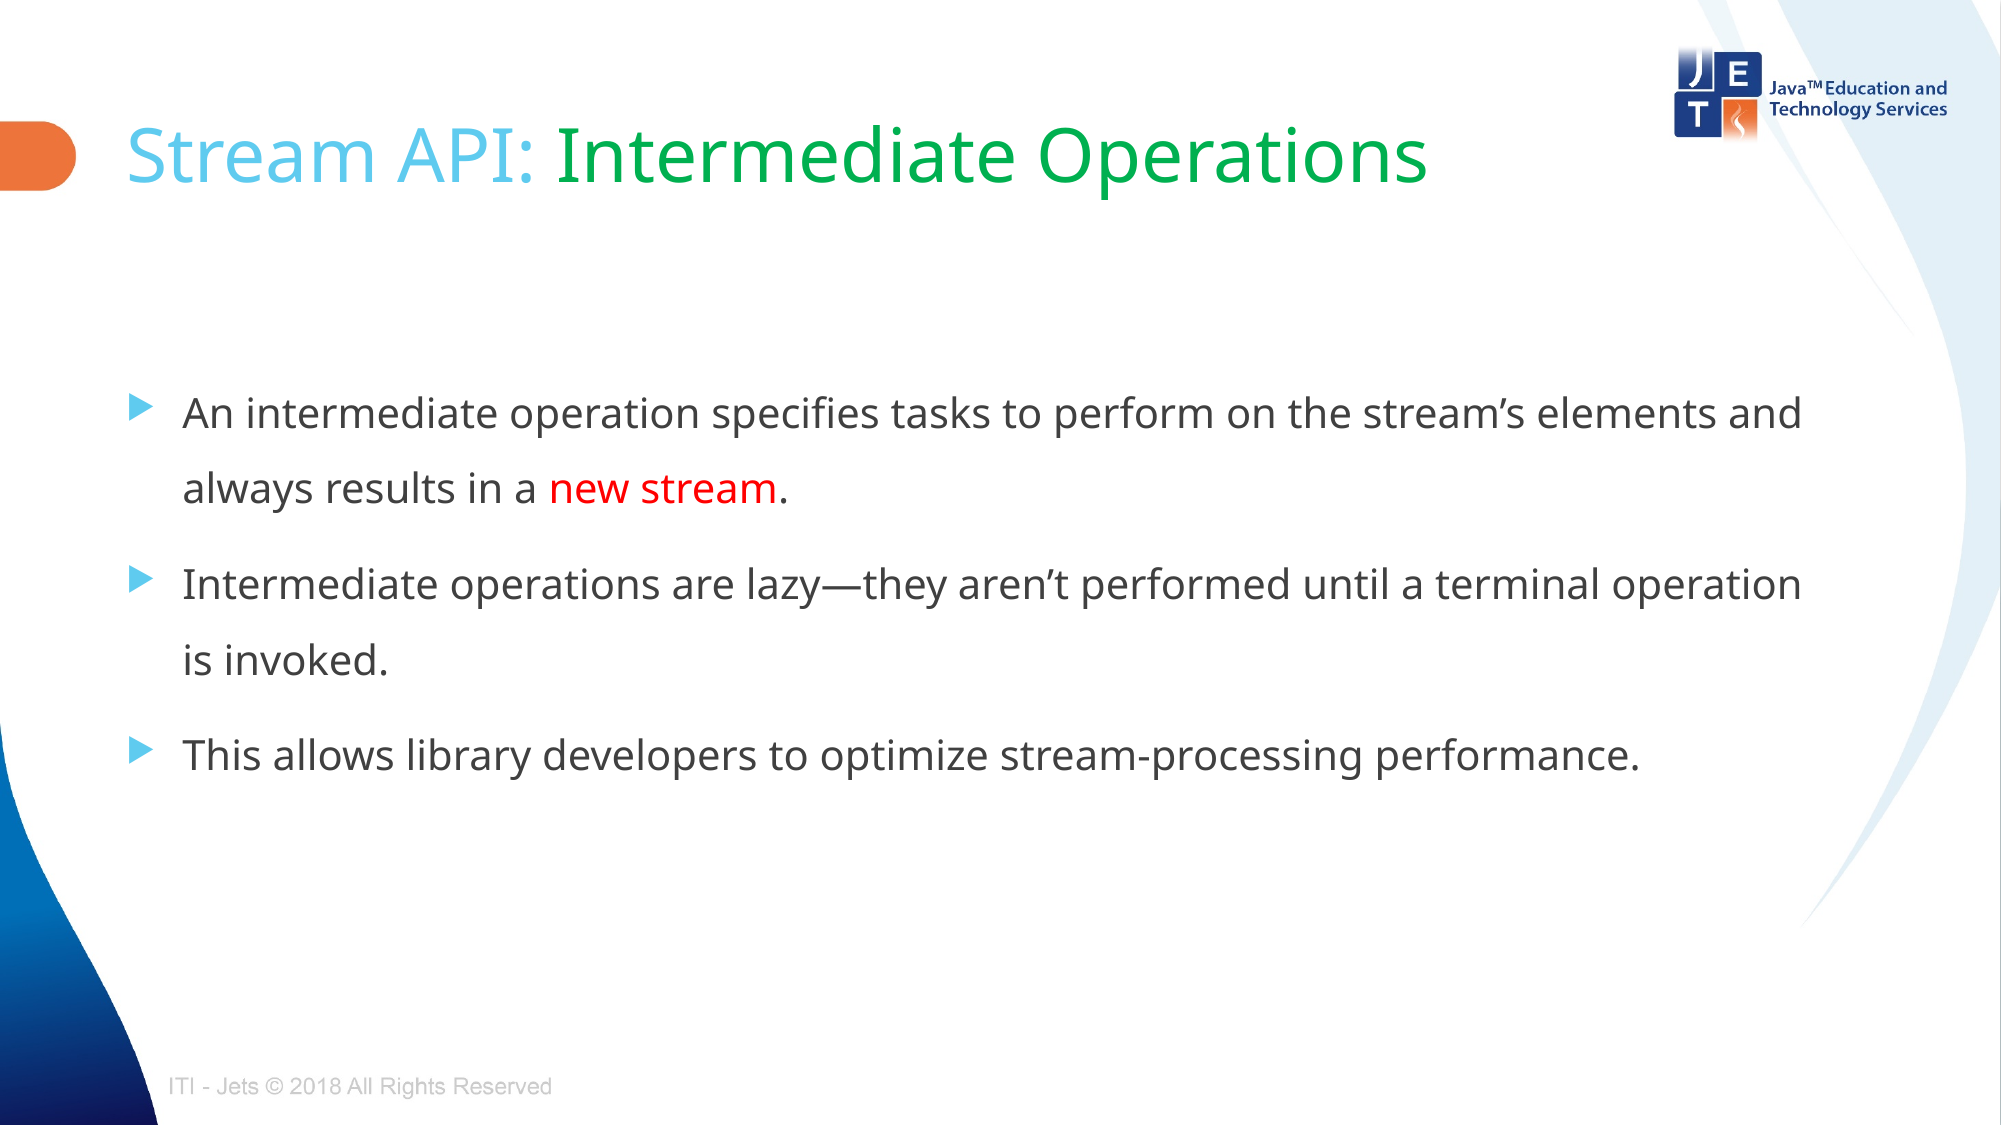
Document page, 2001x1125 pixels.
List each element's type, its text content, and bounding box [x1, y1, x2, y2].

title Stream API: Intermediate Operations [111, 99, 1522, 317]
list An intermediate operation specifies tasks to perform on the stream’s elements and always results in a new stream. Intermediate operations are lazy—they aren’t performed until a terminal operation is invoked. This allows library developers to optimize stream-processing performance. [111, 354, 1849, 992]
picture [0, 0, 2000, 1125]
